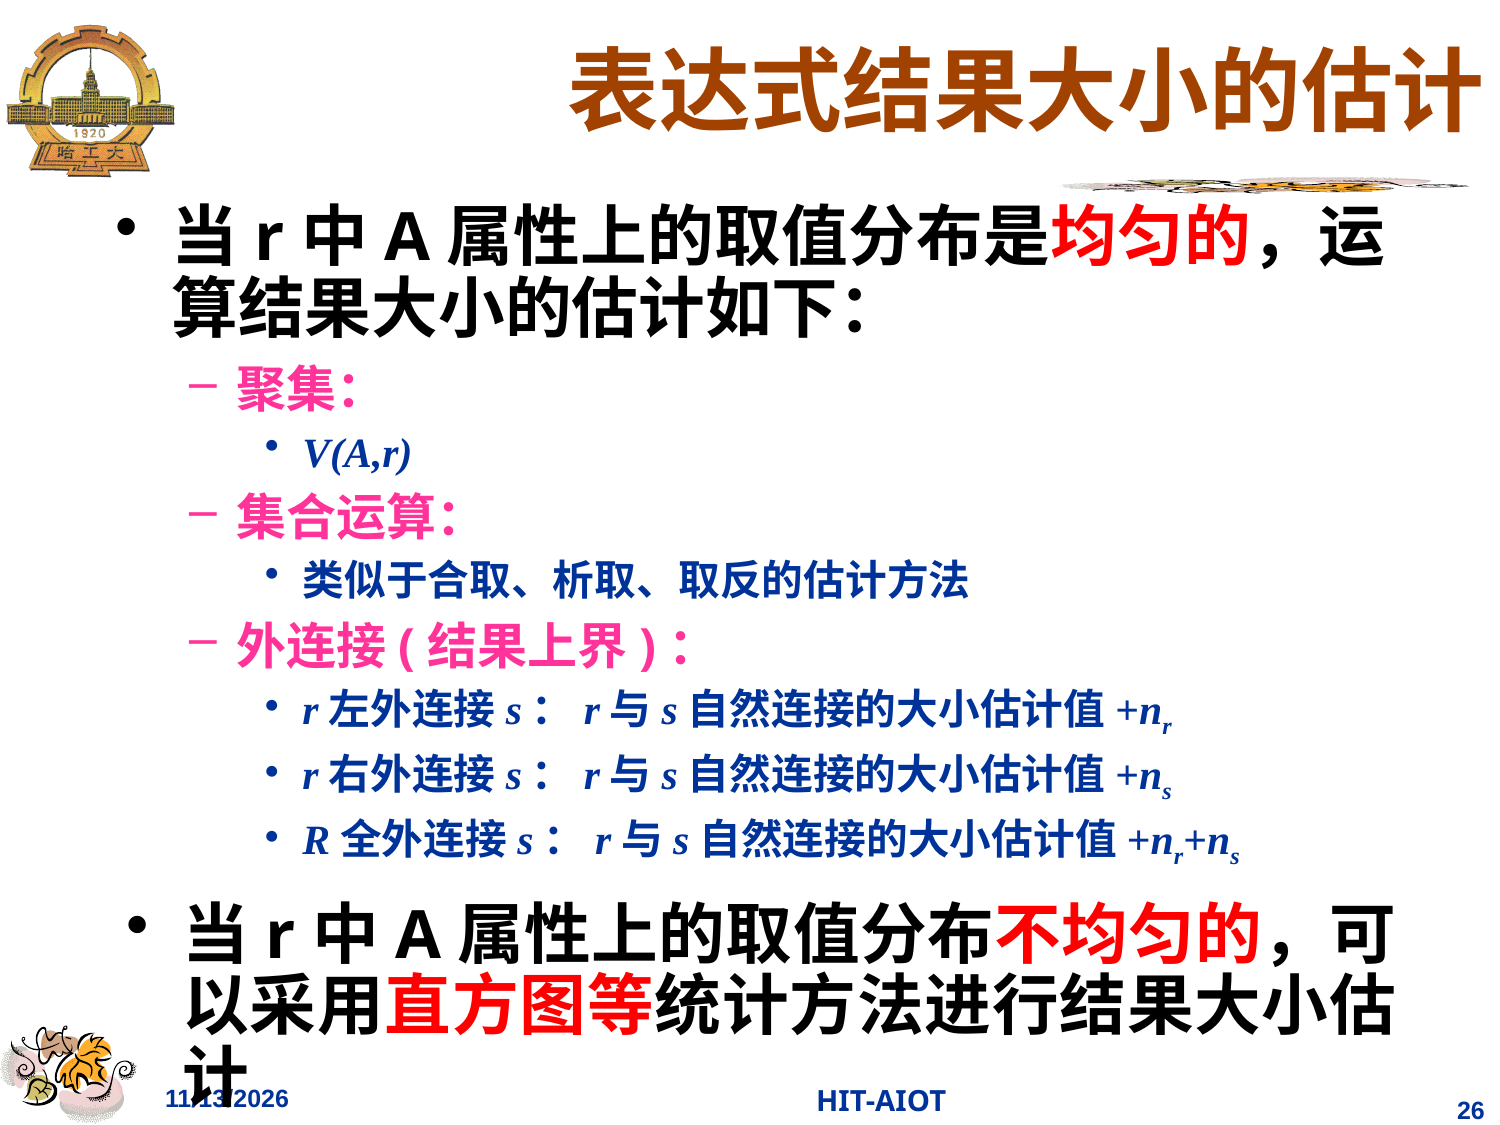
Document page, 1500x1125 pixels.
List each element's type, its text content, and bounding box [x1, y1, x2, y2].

slide_number 26 [1437, 1087, 1500, 1125]
text_box 聚集： V(A,r) 集合运算： 类似于合取、析取、取反的估计方法 外连接(结果上界)： r左外连接s：r与s自然连接的大小估计值+nr r右外连接s：r与s自然连接的大小估计值+ns R全外连接s：r与s自然连接的大小估计值+nr+ns [100, 350, 1401, 894]
picture [0, 24, 175, 182]
title 表达式结果大小的估计 [249, 0, 1500, 176]
footer HIT-AIOT [524, 1074, 1238, 1125]
text_box 当r中A属性上的取值分布不均匀的，可以采用直方图等统计方法进行结果大小估计 [111, 893, 1412, 981]
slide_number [149, 1074, 413, 1125]
list 当r中A属性上的取值分布是均匀的，运算结果大小的估计如下： [100, 195, 1401, 284]
